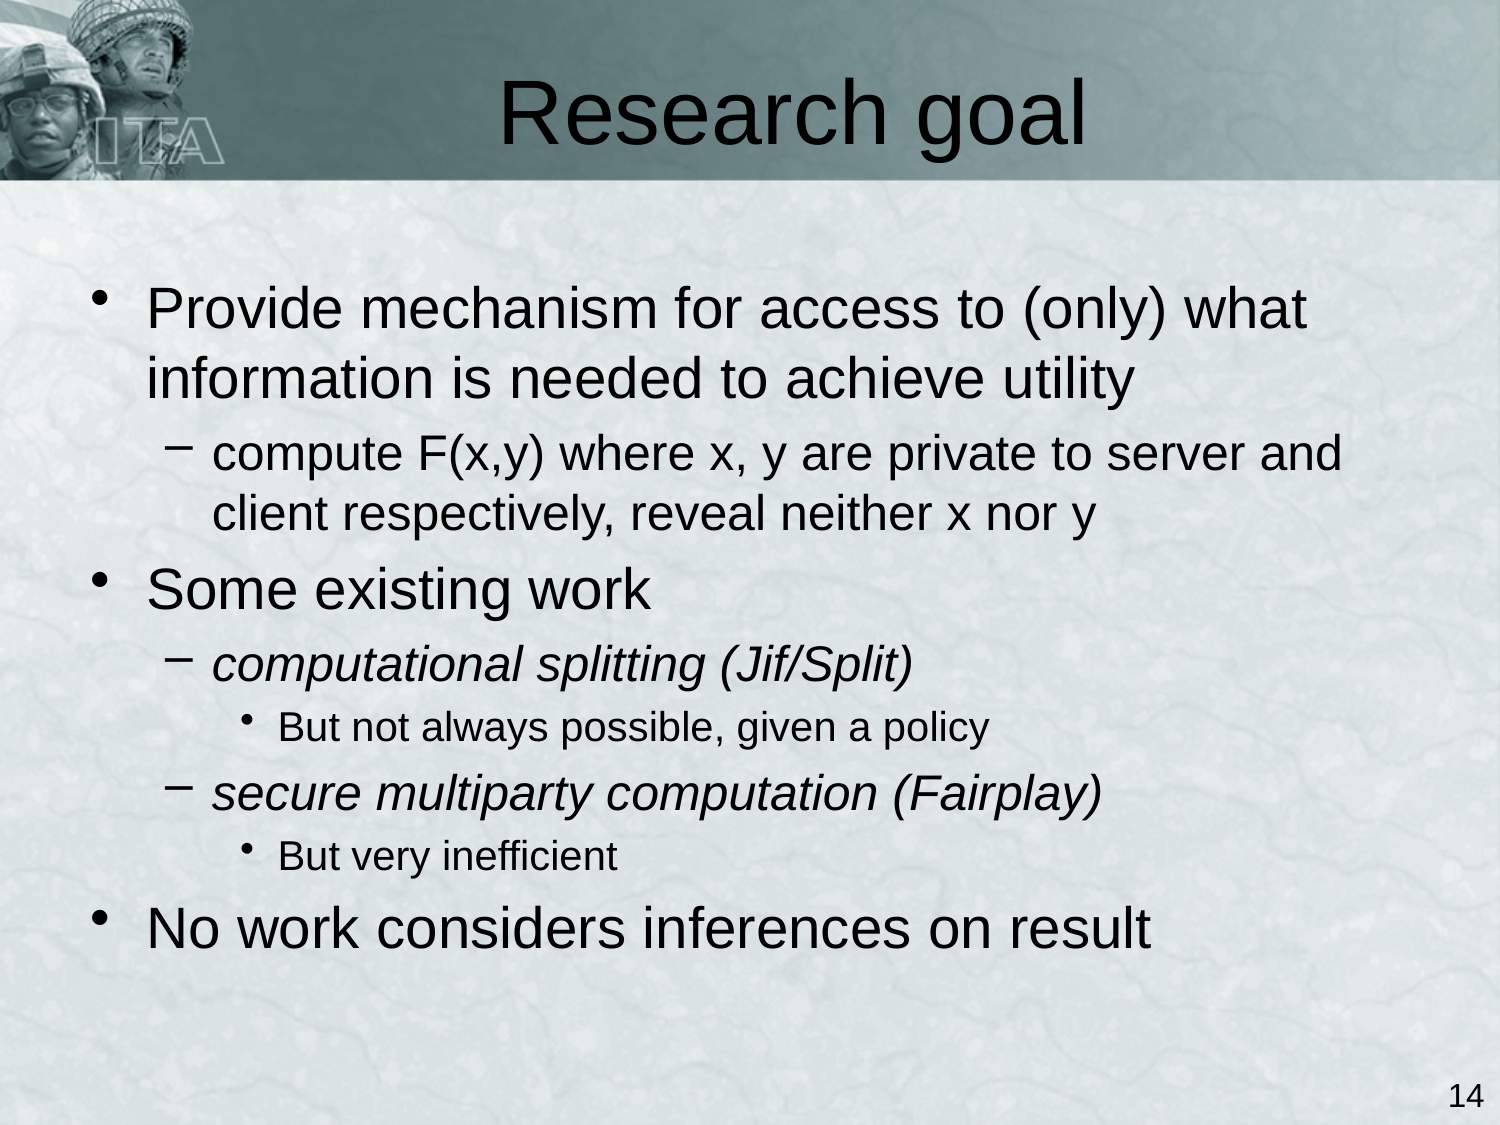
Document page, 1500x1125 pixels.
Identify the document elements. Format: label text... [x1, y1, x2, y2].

title Research goal [162, 45, 1425, 233]
list Provide mechanism for access to (only) what information is needed to achieve utility compute F(x,y) where x, y are private to server and client respectively, reveal neither x nor y Some existing work computational splitting (Jif/Split) But not always possible, given a policy secure multiparty computation (Fairplay) But very inefficient No work considers inferences on result [75, 262, 1425, 1005]
picture [0, 0, 1500, 1125]
slide_number 14 [1149, 1066, 1500, 1125]
